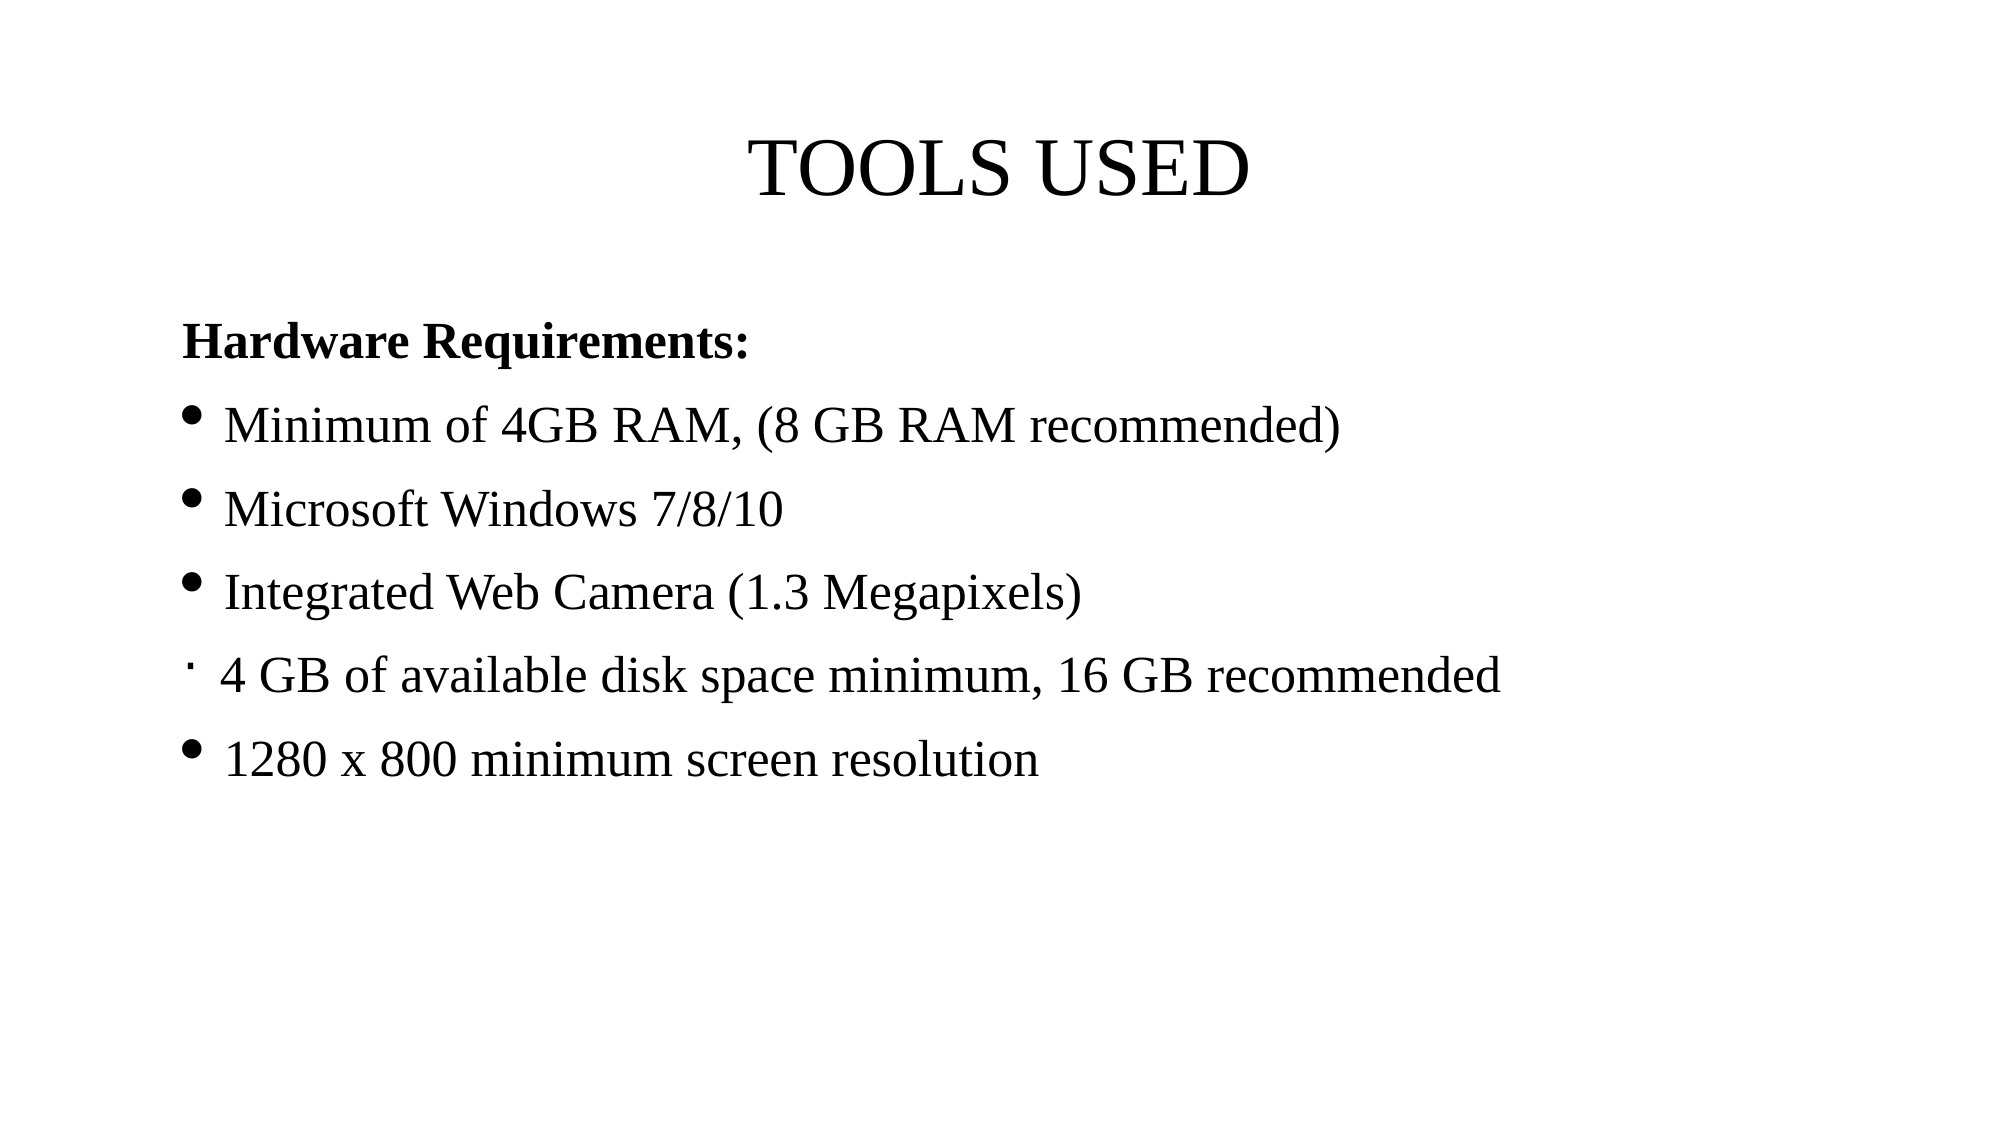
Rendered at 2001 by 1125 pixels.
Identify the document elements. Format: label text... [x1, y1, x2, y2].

list Hardware Requirements: Minimum of 4GB RAM, (8 GB RAM recommended) Microsoft Windows 7/8/10 Integrated Web Camera (1.3 Megapixels) 4 GB of available disk space minimum, 16 GB recommended 1280 x 800 minimum screen resolution [136, 298, 1863, 1014]
title TOOLS USED [136, 59, 1863, 278]
